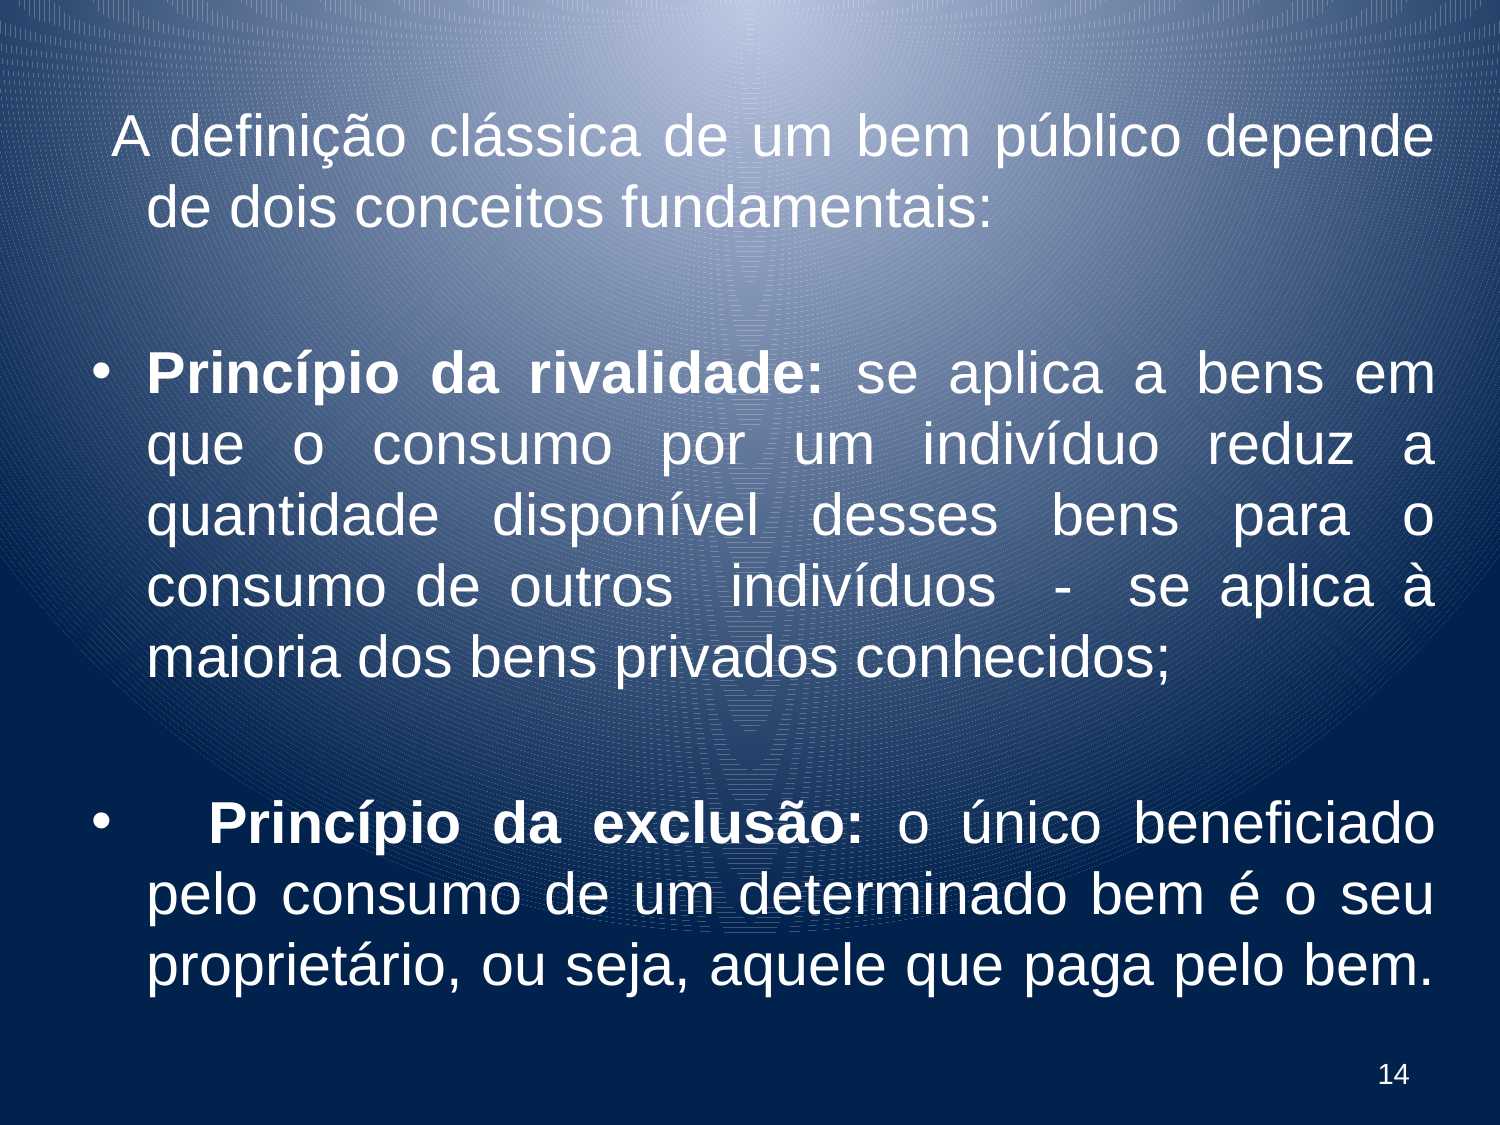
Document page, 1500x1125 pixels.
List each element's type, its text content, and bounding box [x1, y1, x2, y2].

list A definição clássica de um bem público depende de dois conceitos fundamentais: Princípio da rivalidade: se aplica a bens em que o consumo por um indivíduo reduz a quantidade disponível desses bens para o consumo de outros indivíduos - se aplica à maioria dos bens privados conhecidos; Princípio da exclusão: o único beneficiado pelo consumo de um determinado bem é o seu proprietário, ou seja, aquele que paga pelo bem. [76, 90, 1453, 1024]
slide_number 14 [1074, 1042, 1425, 1103]
